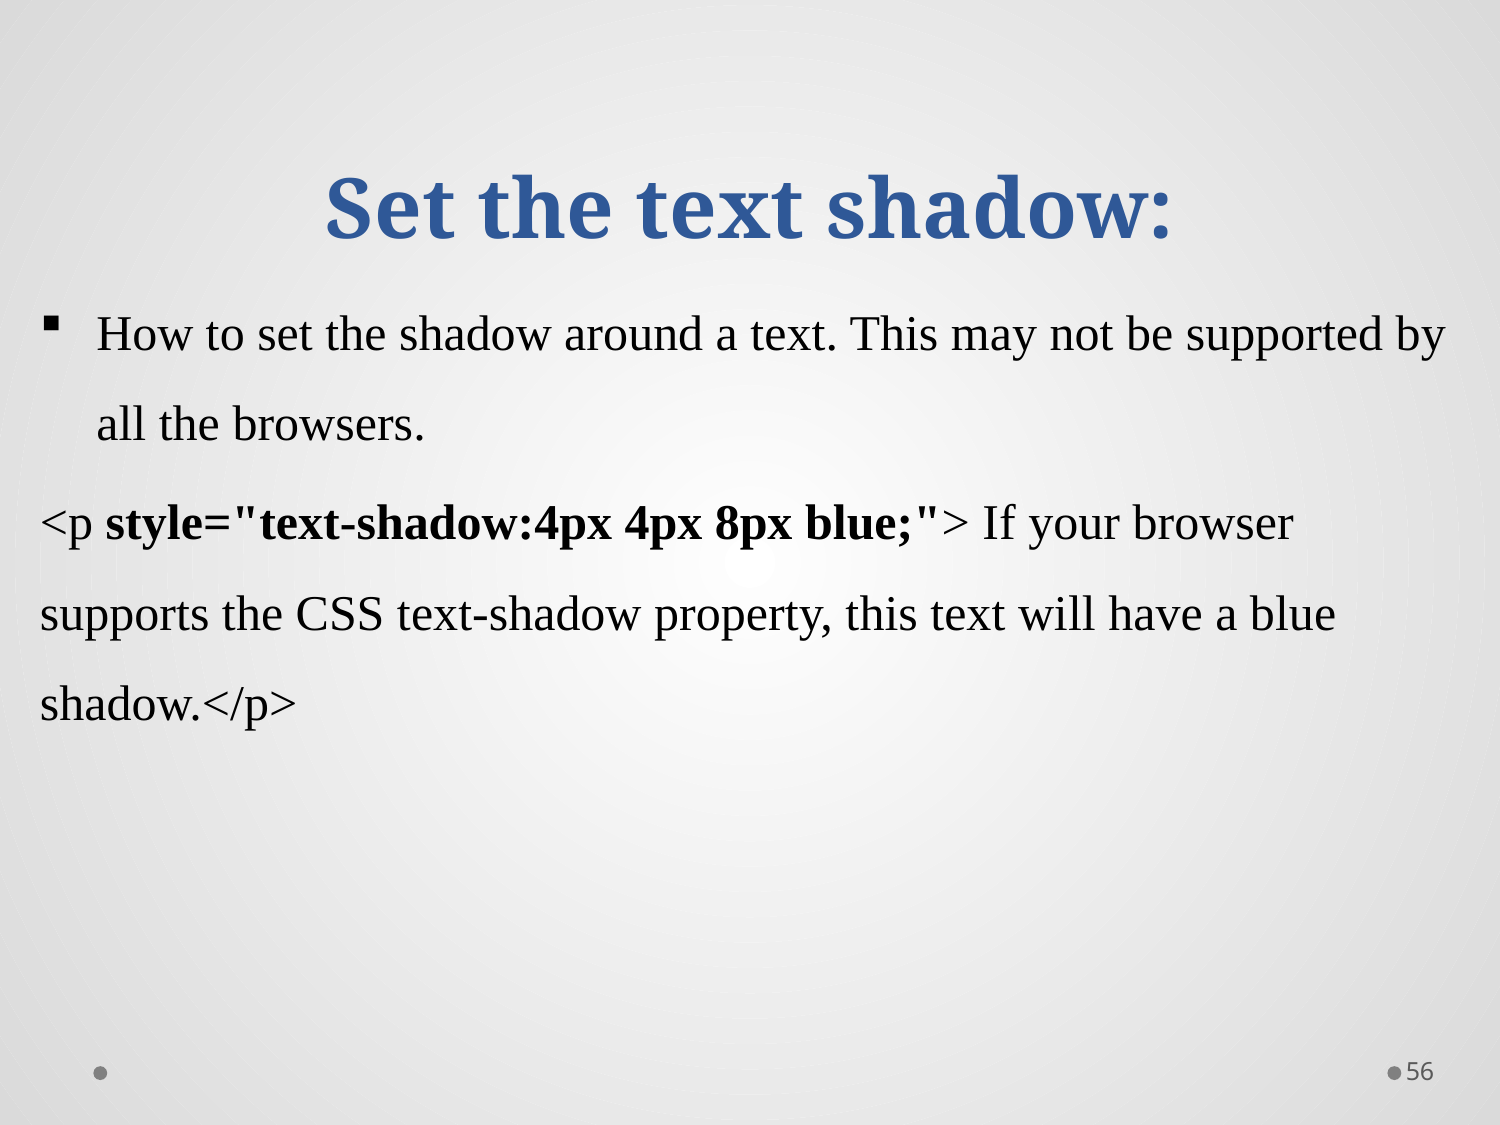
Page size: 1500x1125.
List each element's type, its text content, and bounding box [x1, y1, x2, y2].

slide_number 56 [1401, 1042, 1494, 1103]
list How to set the shadow around a text. This may not be supported by all the browsers. <p style="text-shadow:4px 4px 8px blue;"> If your browser supports the CSS text-shadow property, this text will have a blue shadow.</p> [24, 262, 1463, 1005]
title Set the text shadow: [75, 0, 1425, 262]
